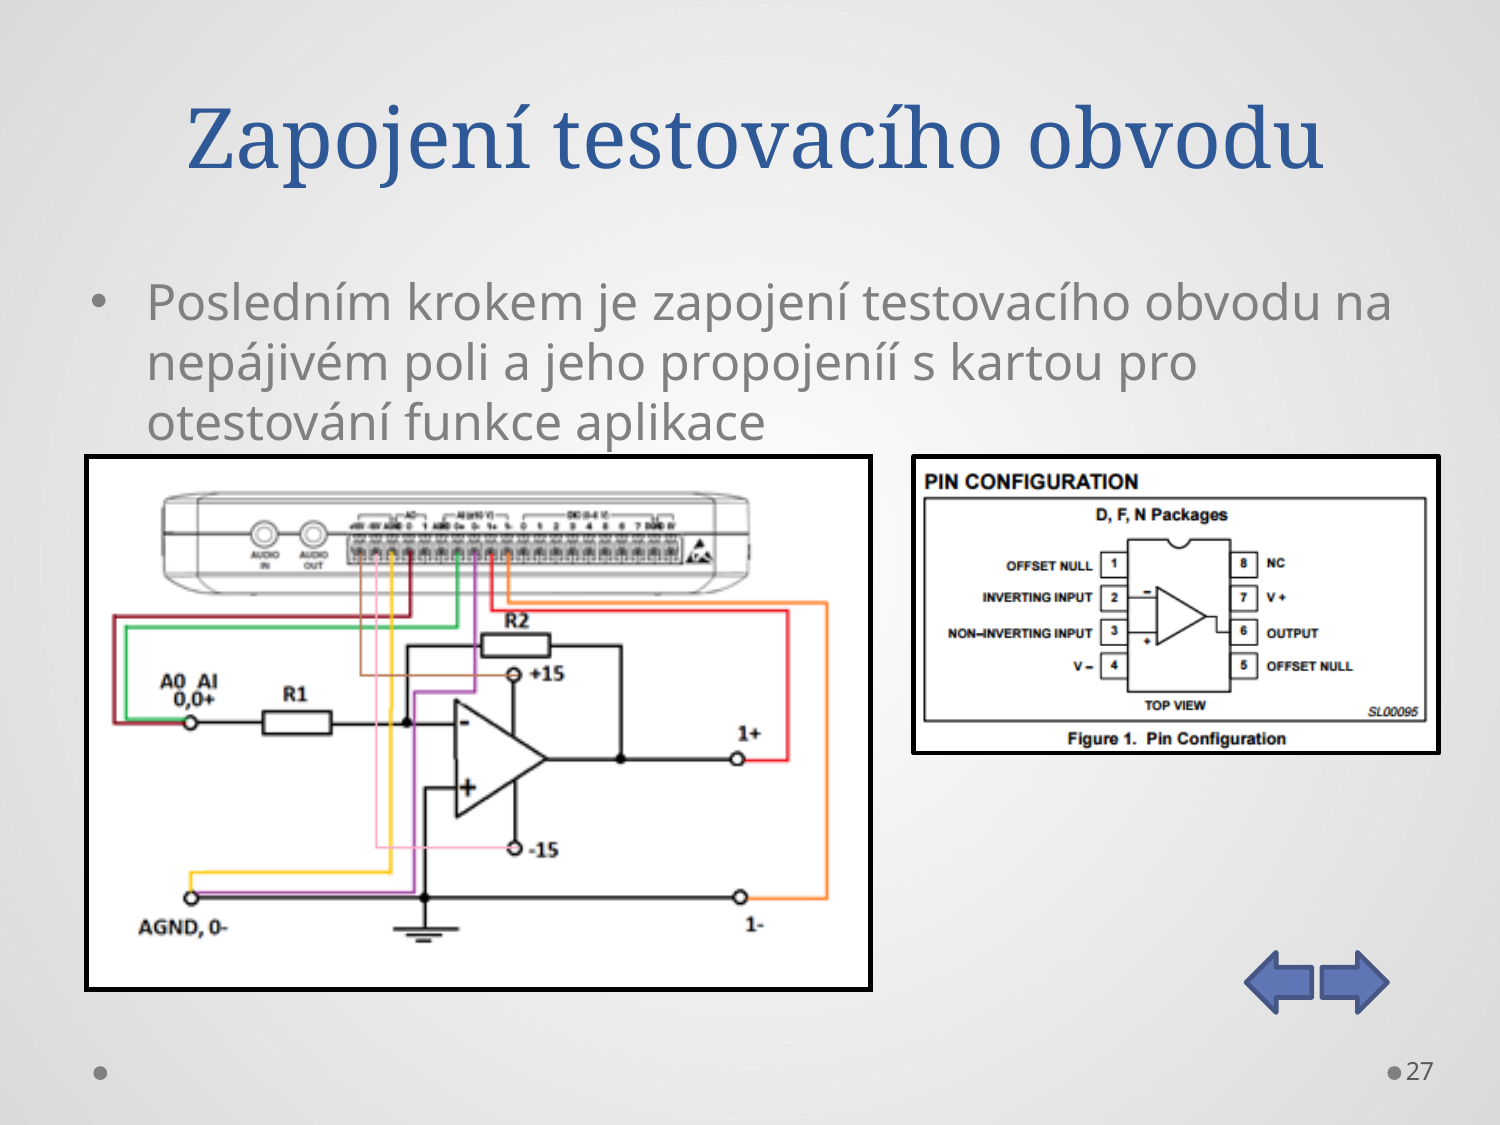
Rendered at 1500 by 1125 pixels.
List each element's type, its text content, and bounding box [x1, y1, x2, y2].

list Posledním krokem je zapojení testovacího obvodu na nepájivém poli a jeho propojeníí s kartou pro otestování funkce aplikace [75, 262, 1425, 1005]
text_box [1319, 950, 1390, 1015]
slide_number 27 [1401, 1042, 1494, 1103]
picture [88, 458, 869, 988]
picture [915, 458, 1437, 751]
title Zapojení testovacího obvodu [81, 0, 1432, 193]
text_box [1243, 950, 1315, 1015]
